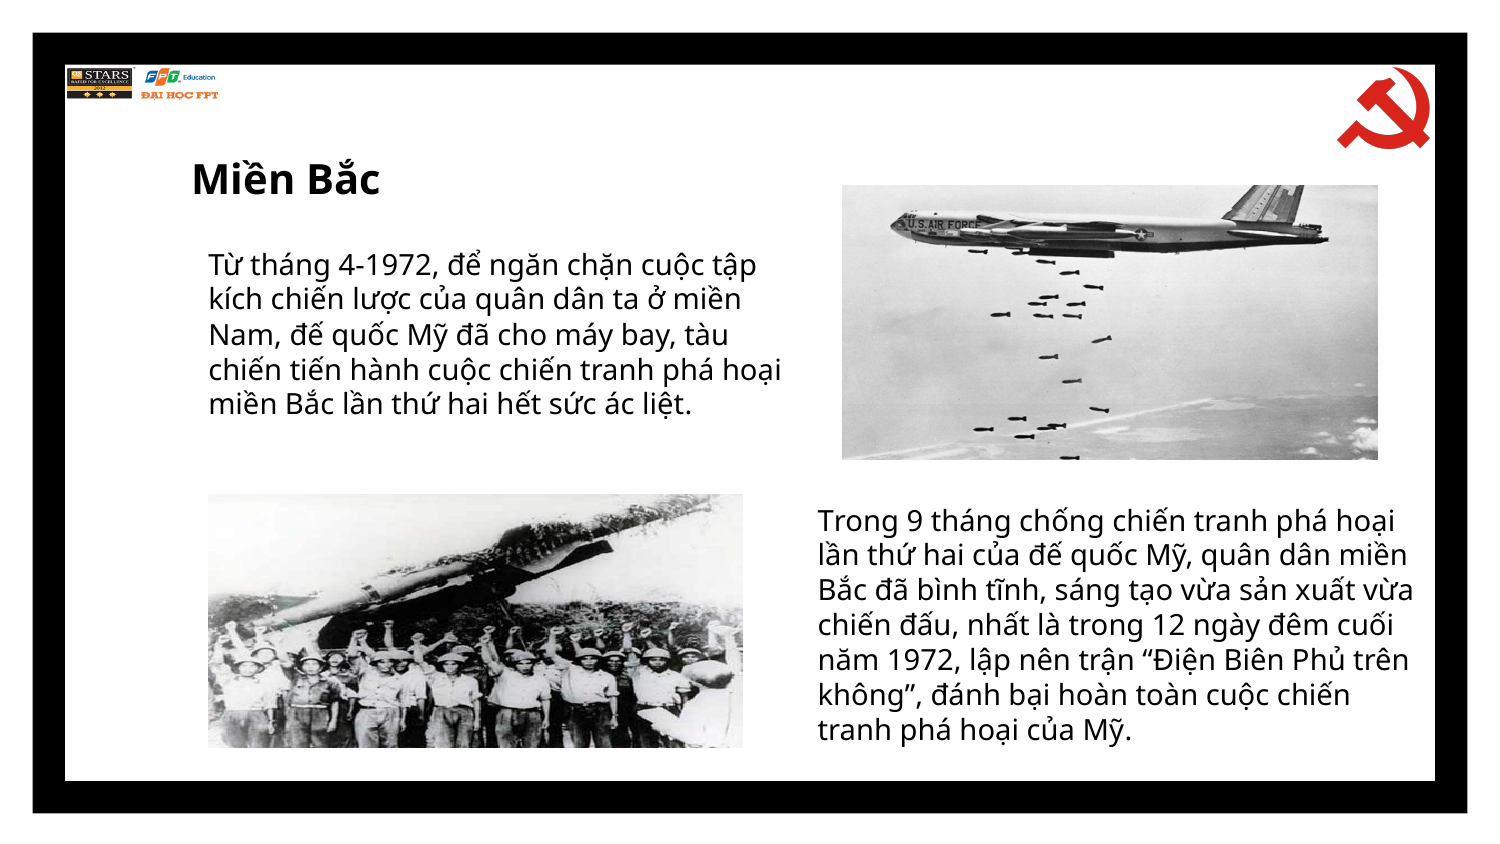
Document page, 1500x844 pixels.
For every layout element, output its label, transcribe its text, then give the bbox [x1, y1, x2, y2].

picture [207, 494, 744, 748]
picture [1337, 67, 1430, 149]
picture [842, 185, 1378, 460]
picture [67, 67, 218, 100]
text_box Trong 9 tháng chống chiến tranh phá hoại lần thứ hai của đế quốc Mỹ, quân dân miền Bắc đã bình tĩnh, sáng tạo vừa sản xuất vừa chiến đấu, nhất là trong 12 ngày đêm cuối năm 1972, lập nên trận “Điện Biên Phủ trên không”, đánh bại hoàn toàn cuộc chiến tranh phá hoại của Mỹ. [786, 494, 1432, 754]
text_box Miền Bắc [176, 161, 476, 218]
subtitle Từ tháng 4-1972, để ngăn chặn cuộc tập kích chiến lược của quân dân ta ở miền Nam, đế quốc Mỹ đã cho máy bay, tàu chiến tiến hành cuộc chiến tranh phá hoại miền Bắc lần thứ hai hết sức ác liệt. [176, 230, 804, 460]
